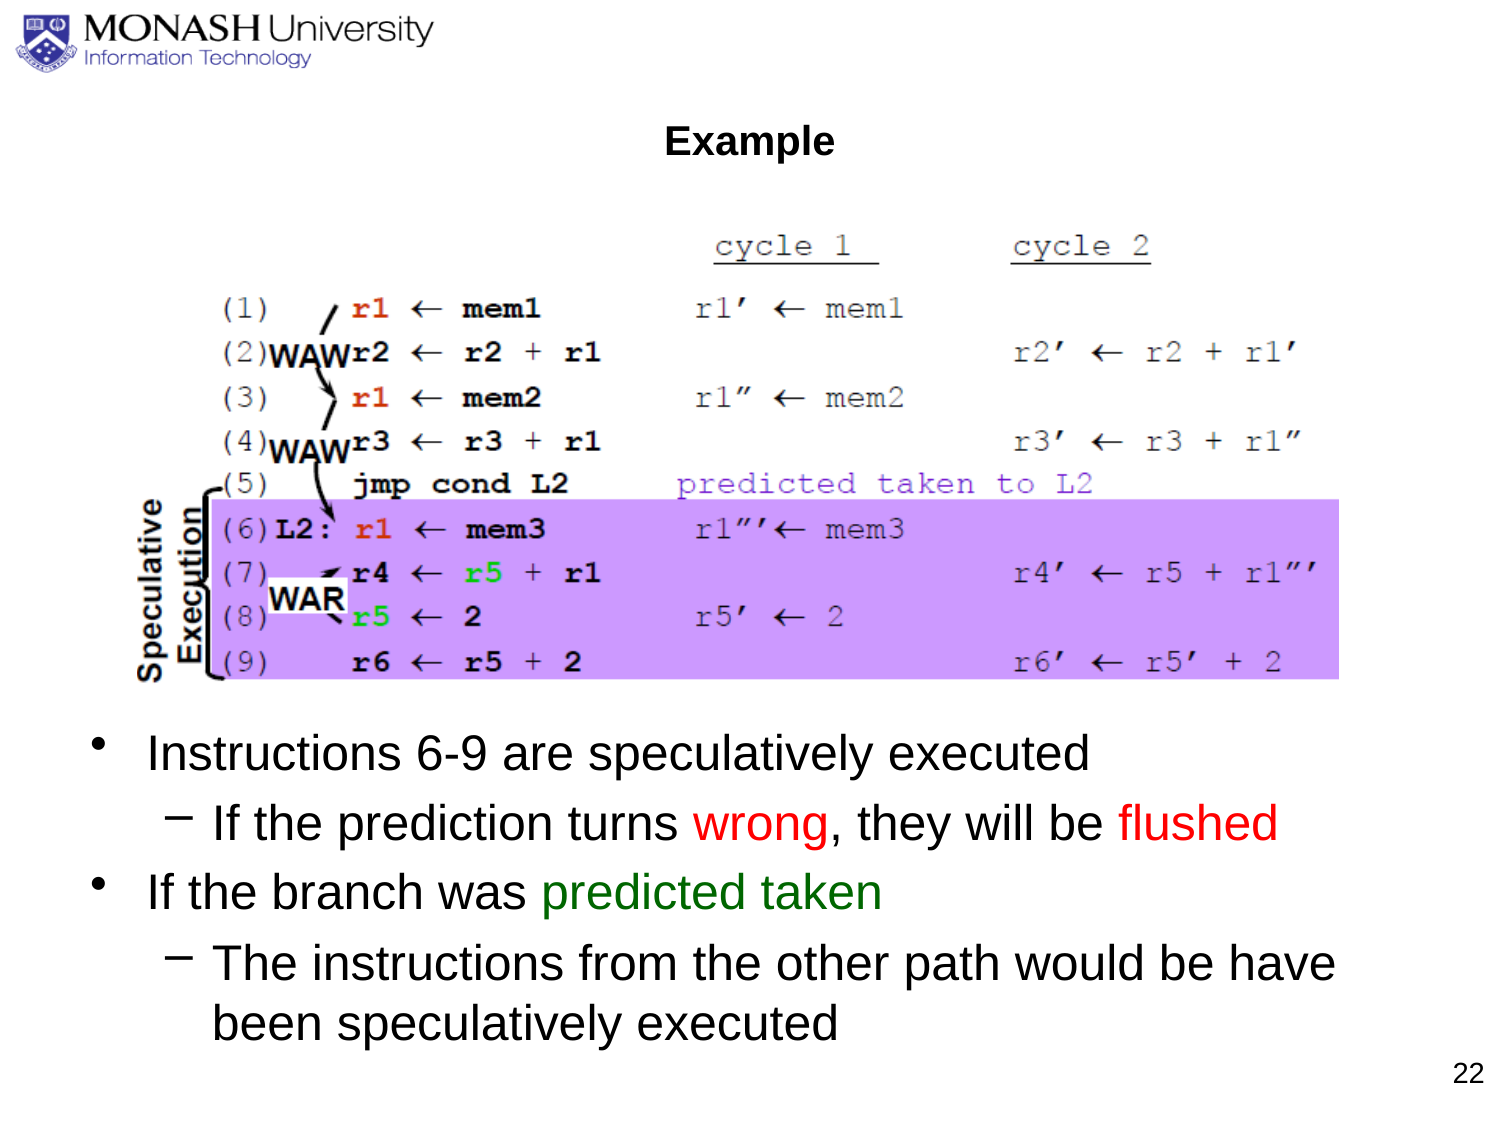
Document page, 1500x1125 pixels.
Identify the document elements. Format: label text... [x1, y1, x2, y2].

list Instructions 6-9 are speculatively executed If the prediction turns wrong, they will be flushed If the branch was predicted taken The instructions from the other path would be have been speculatively executed [75, 712, 1425, 1075]
title Example [75, 45, 1425, 233]
picture [137, 224, 1340, 704]
slide_number 22 [1149, 1046, 1500, 1125]
picture [0, 0, 436, 86]
